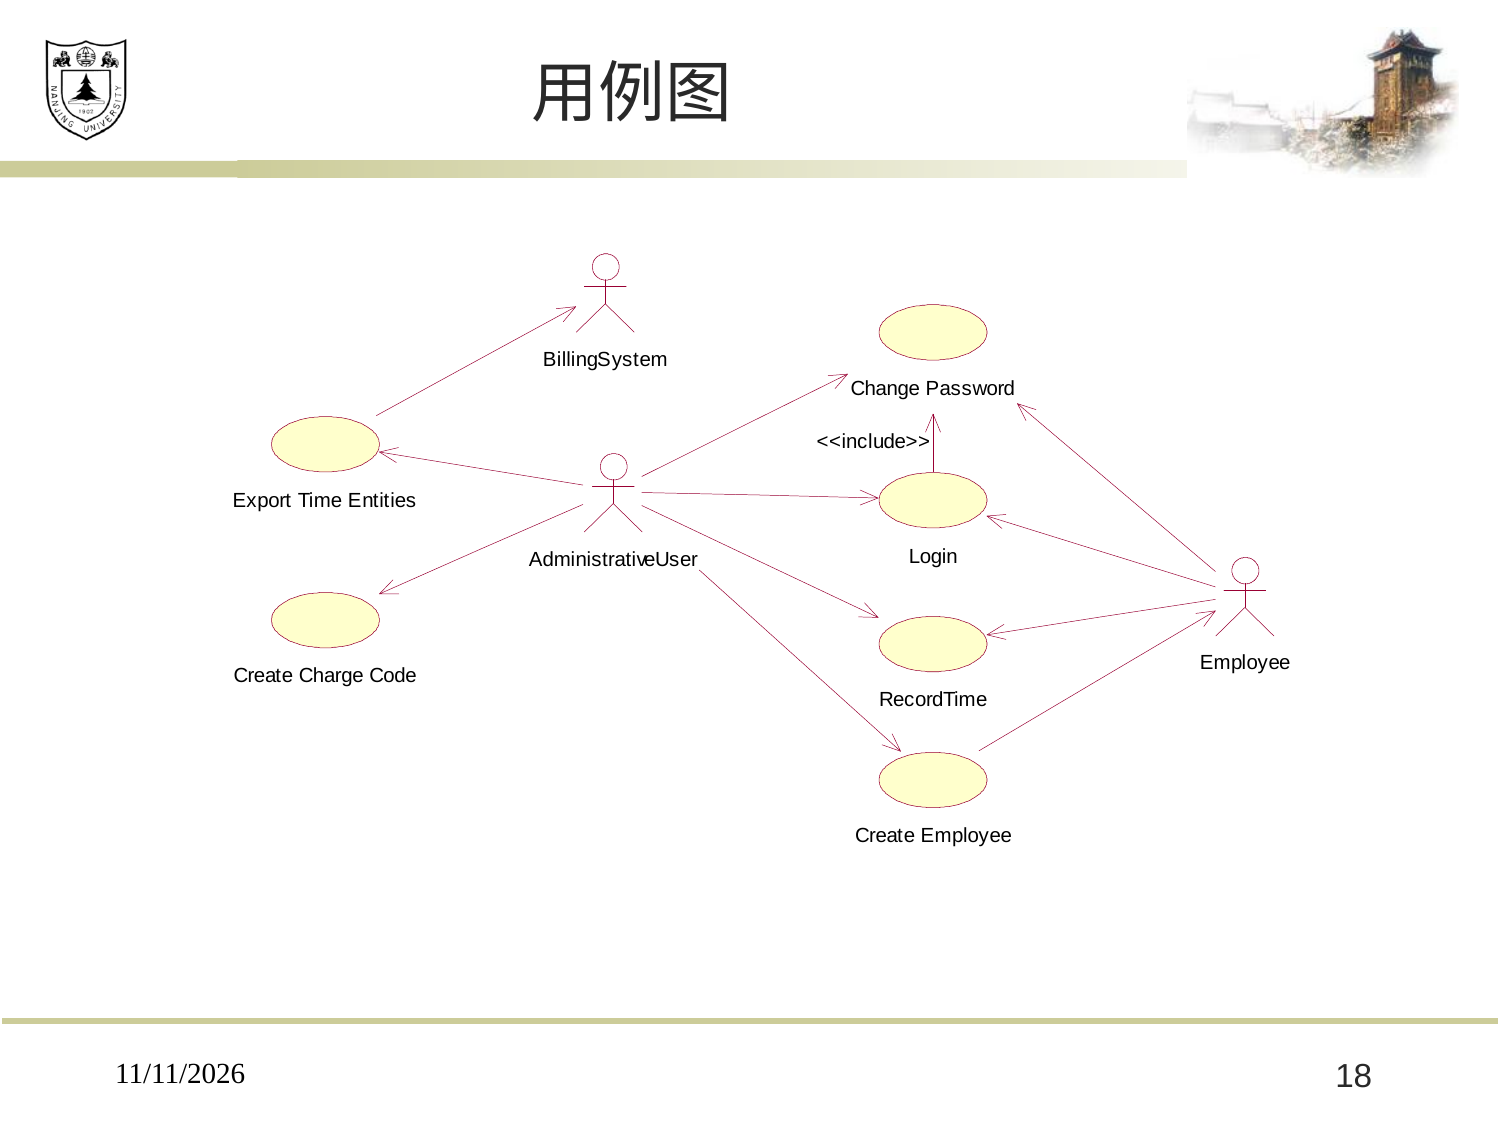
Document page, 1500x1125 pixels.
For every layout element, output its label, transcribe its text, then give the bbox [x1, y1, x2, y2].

slide_number 18 [1234, 1046, 1388, 1107]
picture [109, 218, 1391, 906]
title 用例图 [171, 42, 1093, 138]
picture [2, 1018, 1498, 1024]
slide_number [100, 1046, 313, 1107]
picture [41, 36, 131, 143]
picture [1187, 27, 1459, 178]
